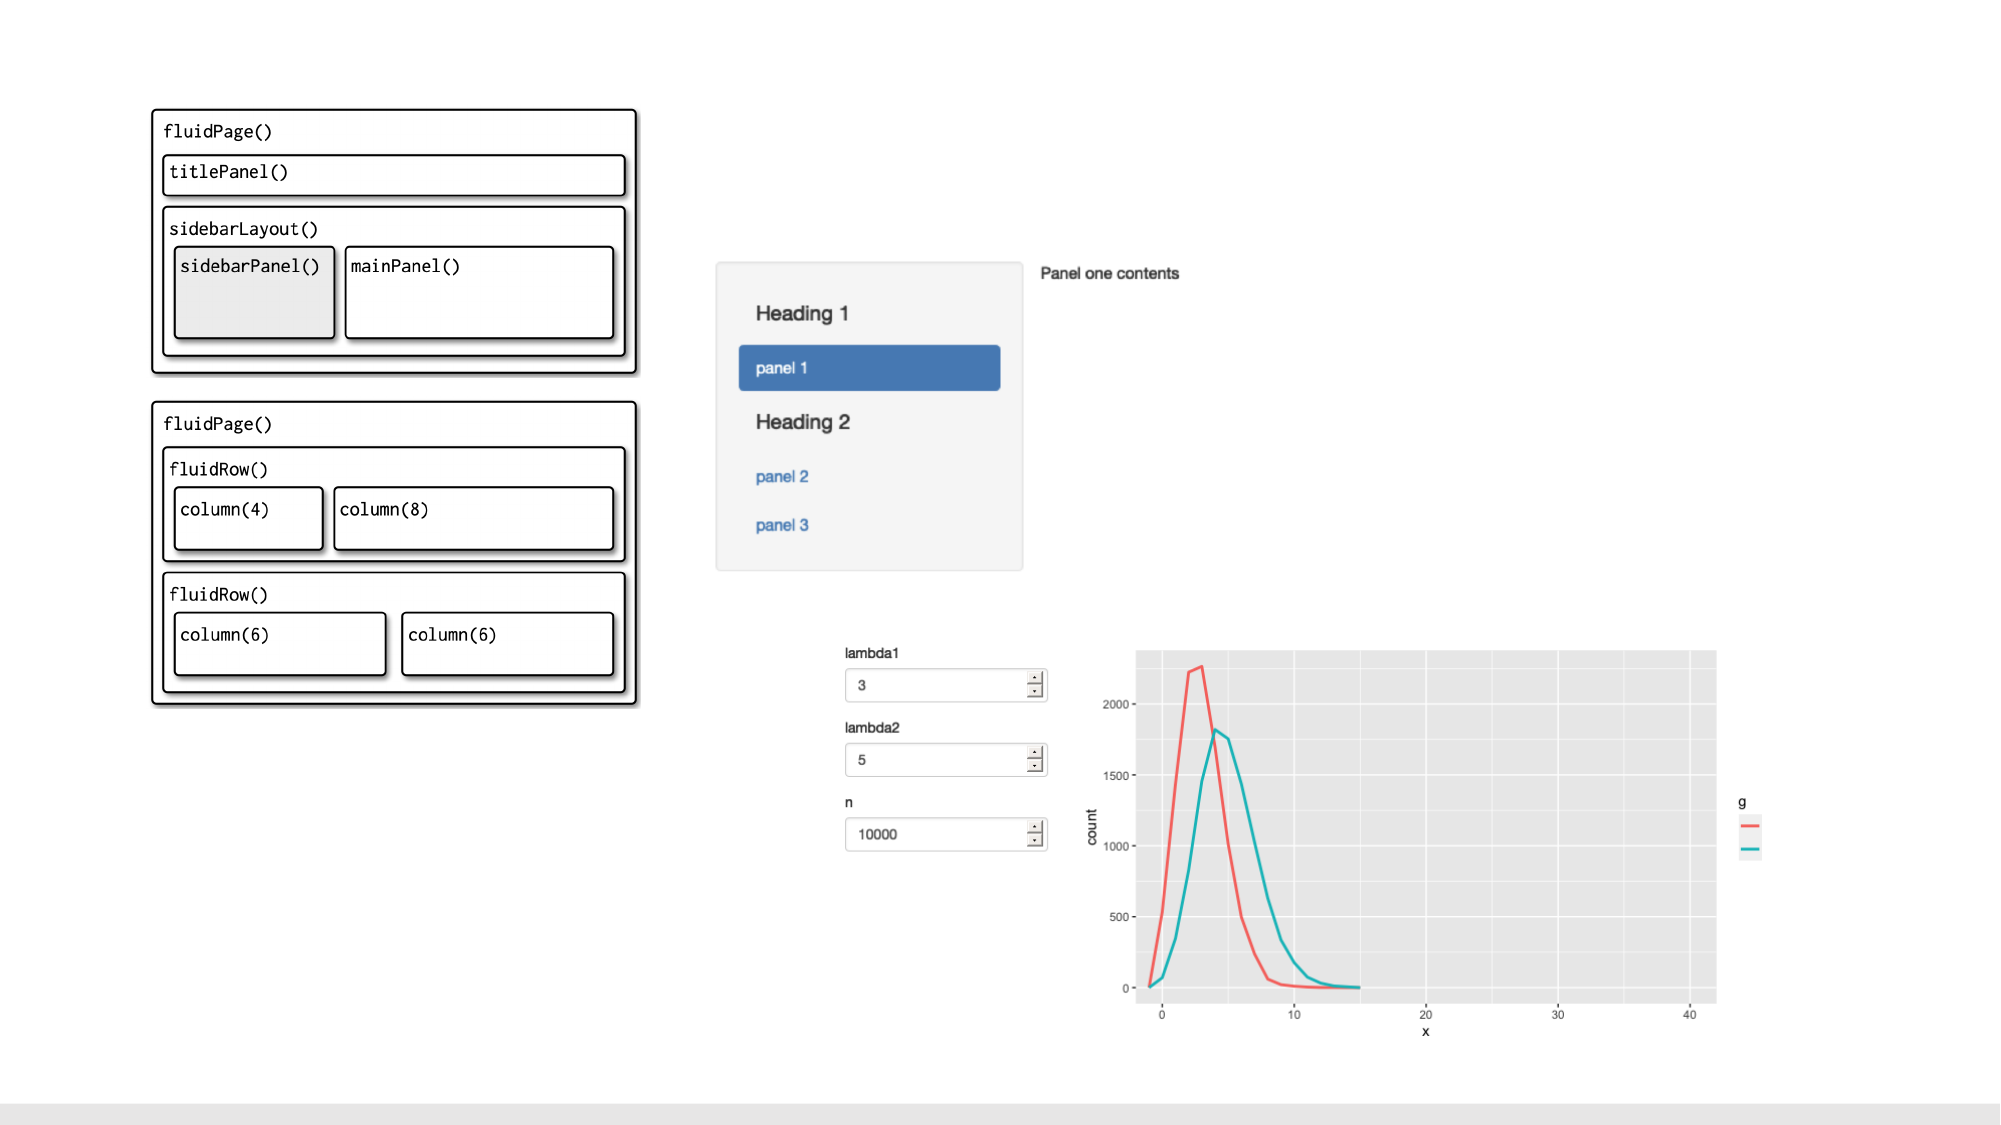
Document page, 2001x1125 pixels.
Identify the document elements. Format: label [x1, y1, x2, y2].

text_box [146, 104, 1298, 709]
picture [830, 643, 1764, 1046]
